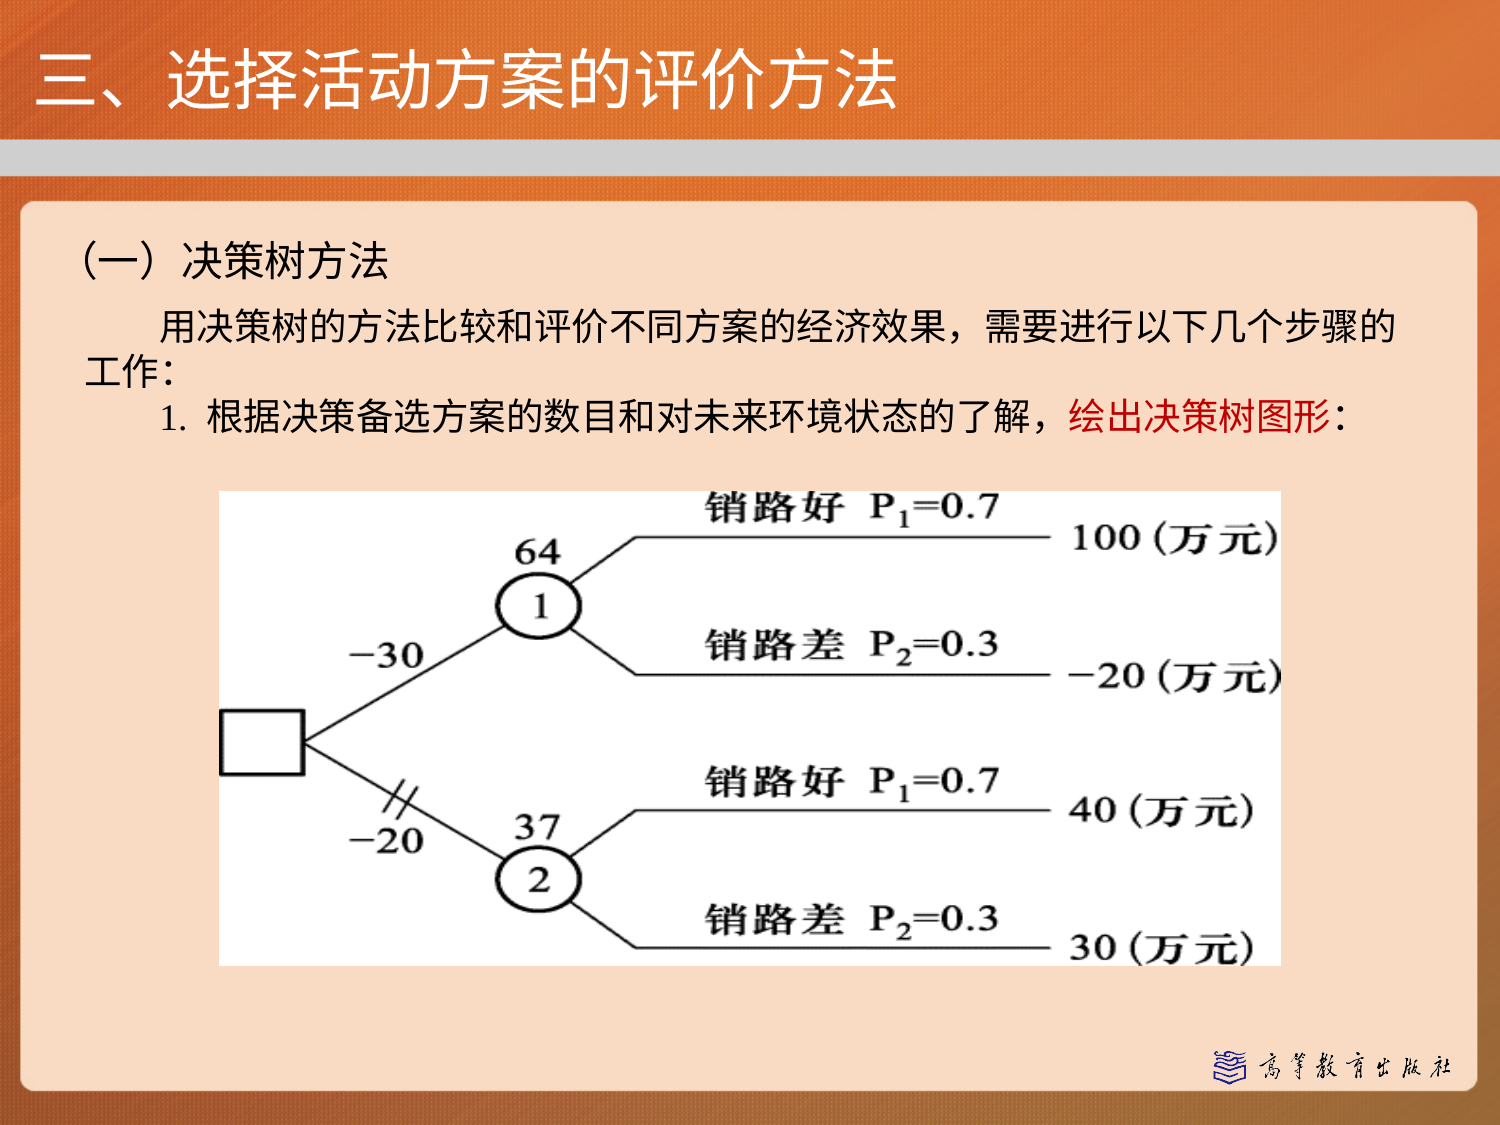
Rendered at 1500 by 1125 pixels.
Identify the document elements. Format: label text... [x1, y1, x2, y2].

text_box （一）决策树方法 [41, 195, 1176, 324]
picture [0, 0, 1500, 1125]
text_box 三、选择活动方案的评价方法 [17, 30, 1185, 147]
list 用决策树的方法比较和评价不同方案的经济效果，需要进行以下几个步骤的工作： 1. 根据决策备选方案的数目和对未来环境状态的了解，绘出决策树图形： [69, 295, 1431, 544]
